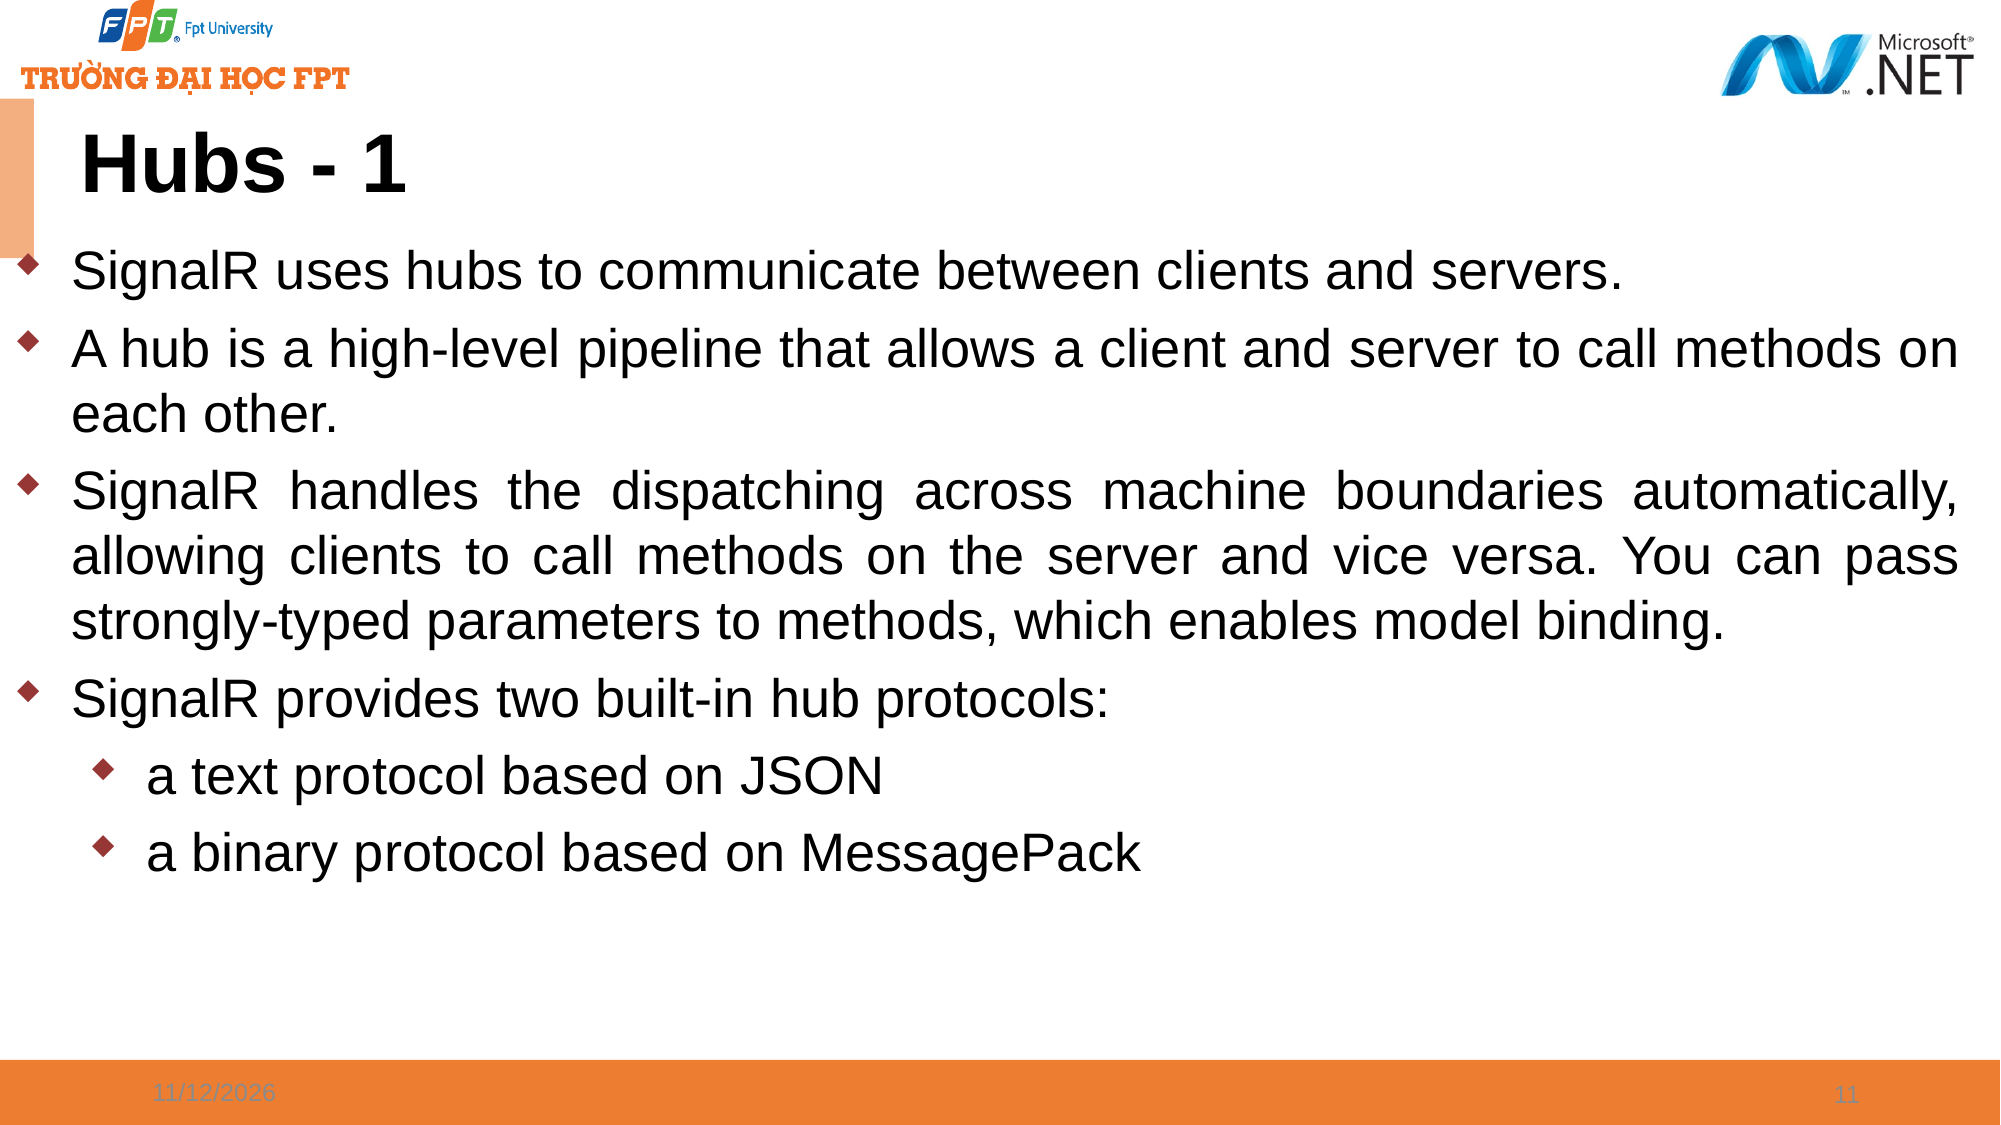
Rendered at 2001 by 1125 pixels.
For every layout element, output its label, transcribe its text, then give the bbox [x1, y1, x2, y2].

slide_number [137, 1061, 588, 1122]
slide_number 11 [1424, 1063, 1875, 1123]
text_box SignalR uses hubs to communicate between clients and servers. A hub is a high-level pipeline that allows a client and server to call methods on each other. SignalR handles the dispatching across machine boundaries automatically, allowing clients to call methods on the server and vice versa. You can pass strongly-typed parameters to methods, which enables model binding. SignalR provides two built-in hub protocols: a text protocol based on JSON a binary protocol based on MessagePack [0, 228, 1978, 891]
title Hubs - 1 [65, 118, 1952, 213]
picture [1685, 0, 2001, 129]
